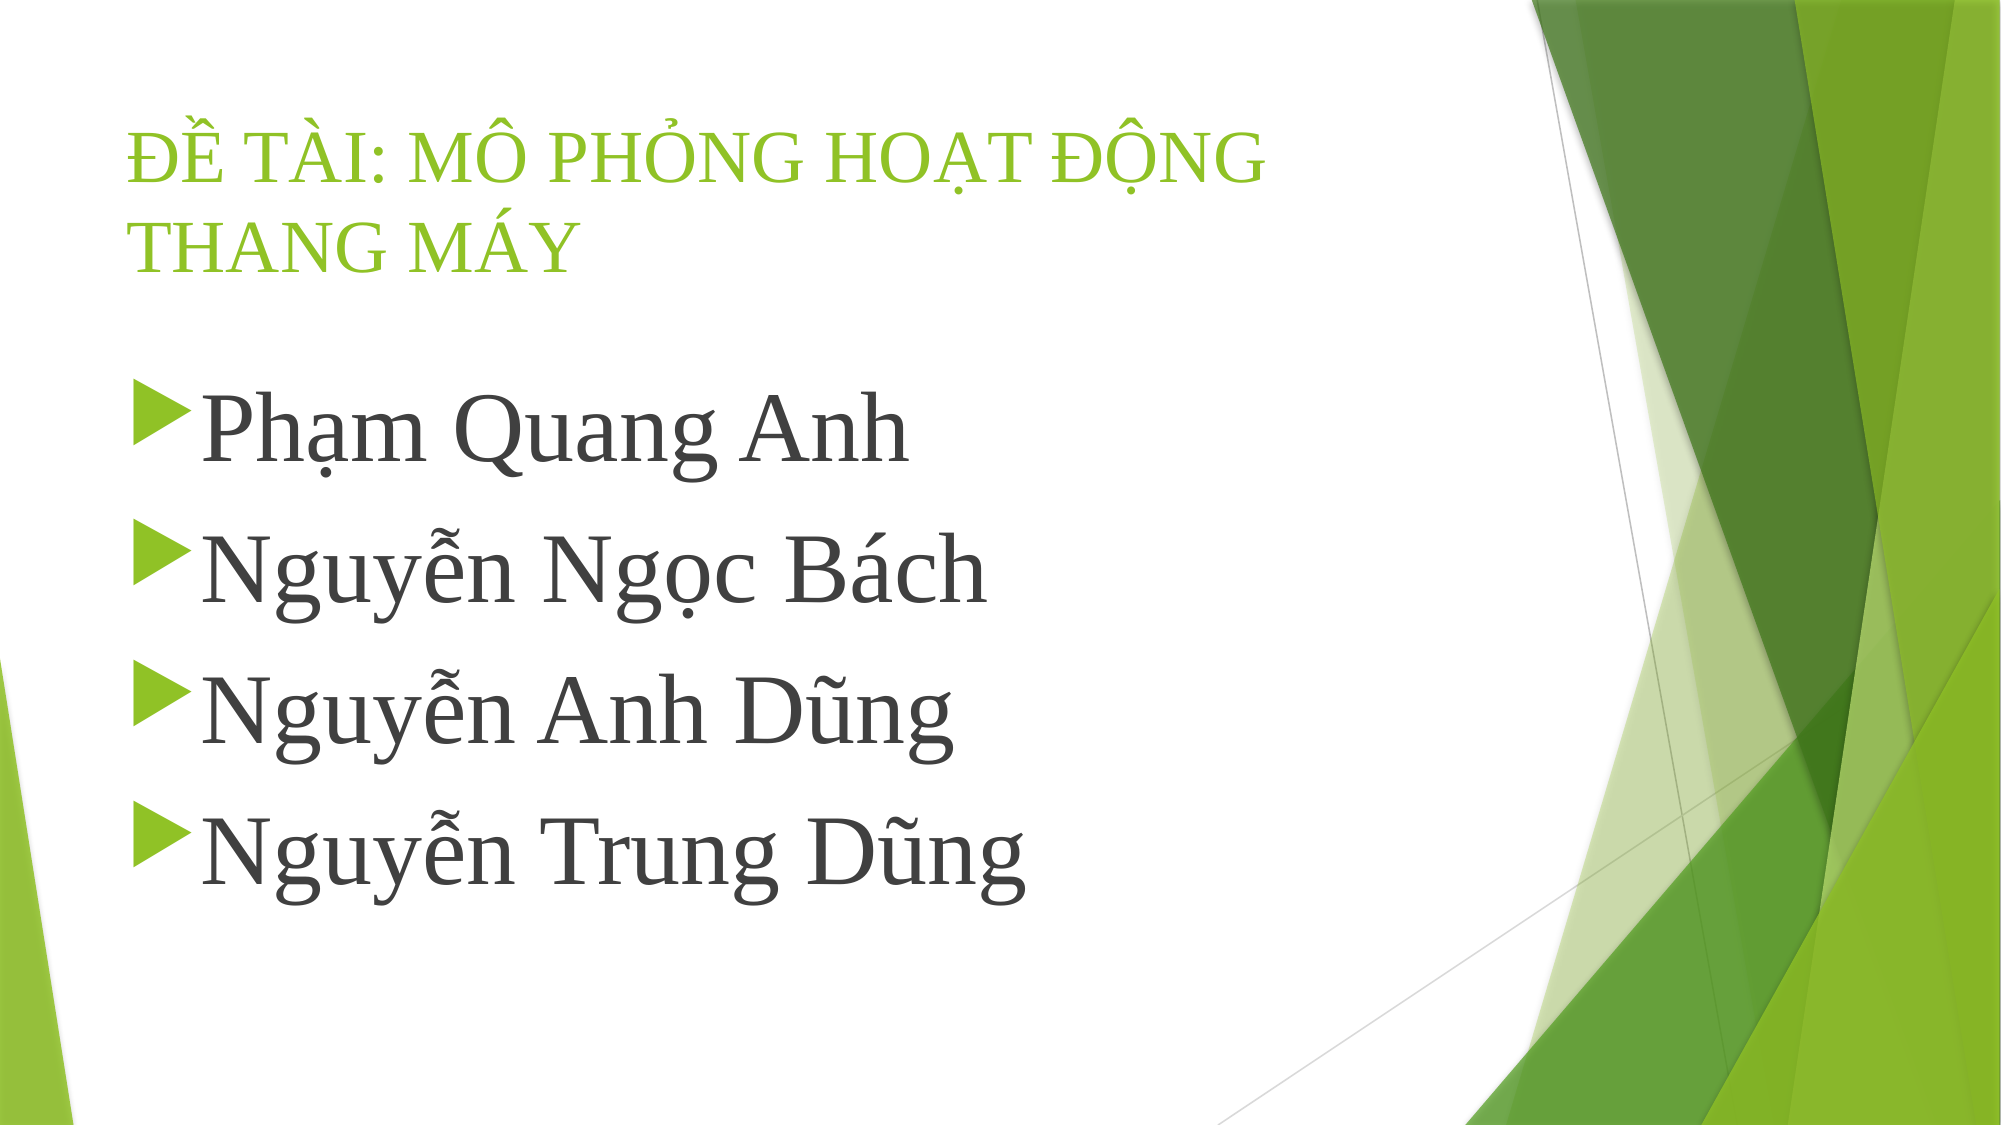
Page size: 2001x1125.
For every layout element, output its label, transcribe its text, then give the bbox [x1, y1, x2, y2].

list Phạm Quang Anh Nguyễn Ngọc Bách Nguyễn Anh Dũng Nguyễn Trung Dũng [111, 354, 1522, 992]
title ĐỀ TÀI: MÔ PHỎNG HOẠT ĐỘNG THANG MÁY [111, 99, 1522, 317]
